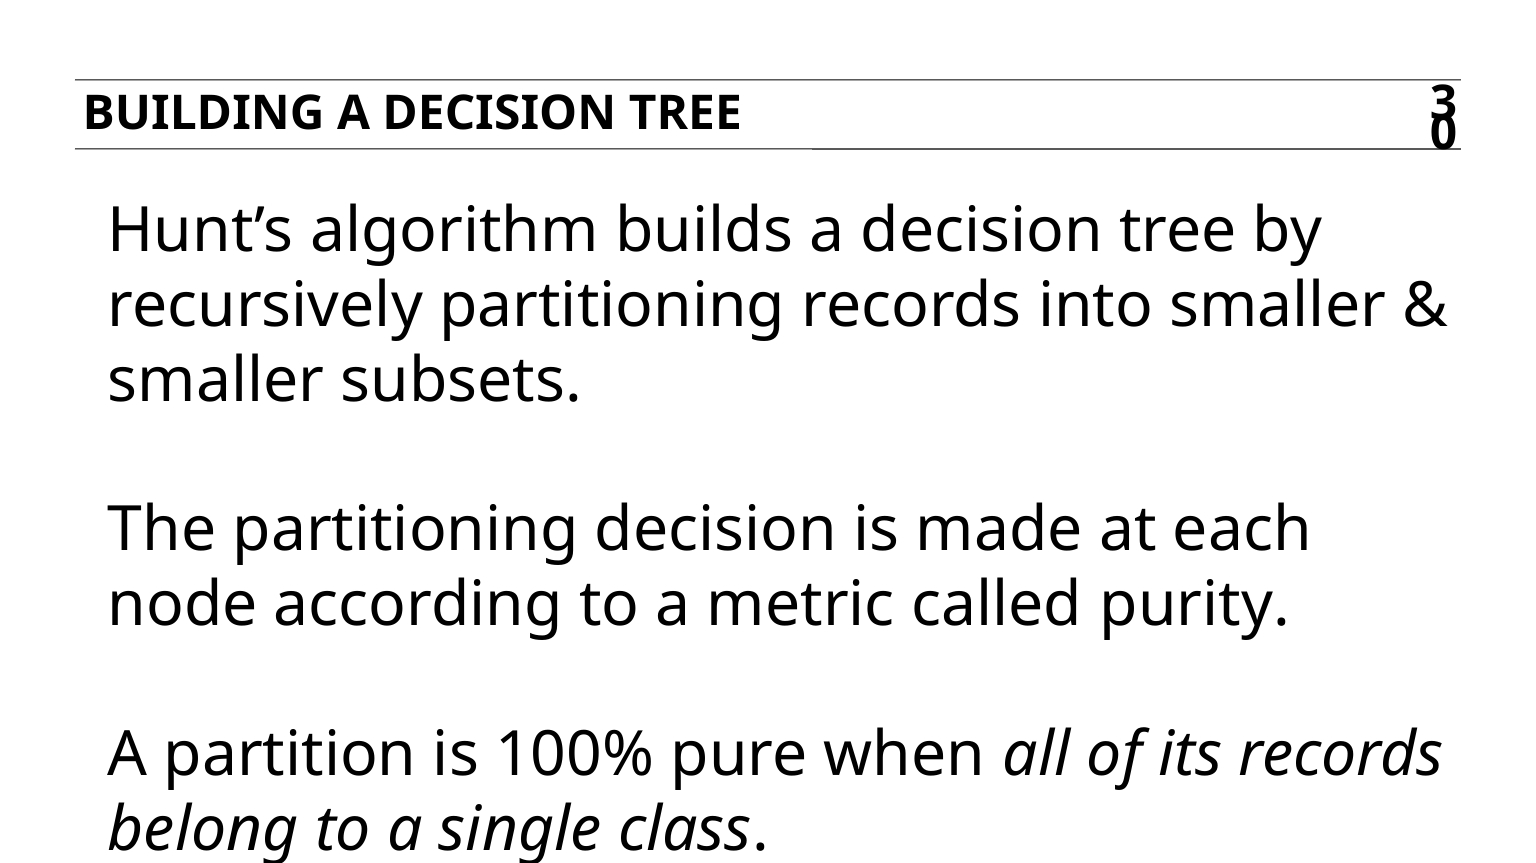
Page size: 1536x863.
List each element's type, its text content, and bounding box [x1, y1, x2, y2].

slide_number 30 [1419, 86, 1461, 138]
list Building a decision tree [67, 81, 1118, 132]
text_box Hunt’s algorithm builds a decision tree by recursively partitioning records into smaller & smaller subsets. The partitioning decision is made at each node according to a metric called purity. A partition is 100% pure when all of its records belong to a single class. [92, 181, 1468, 863]
